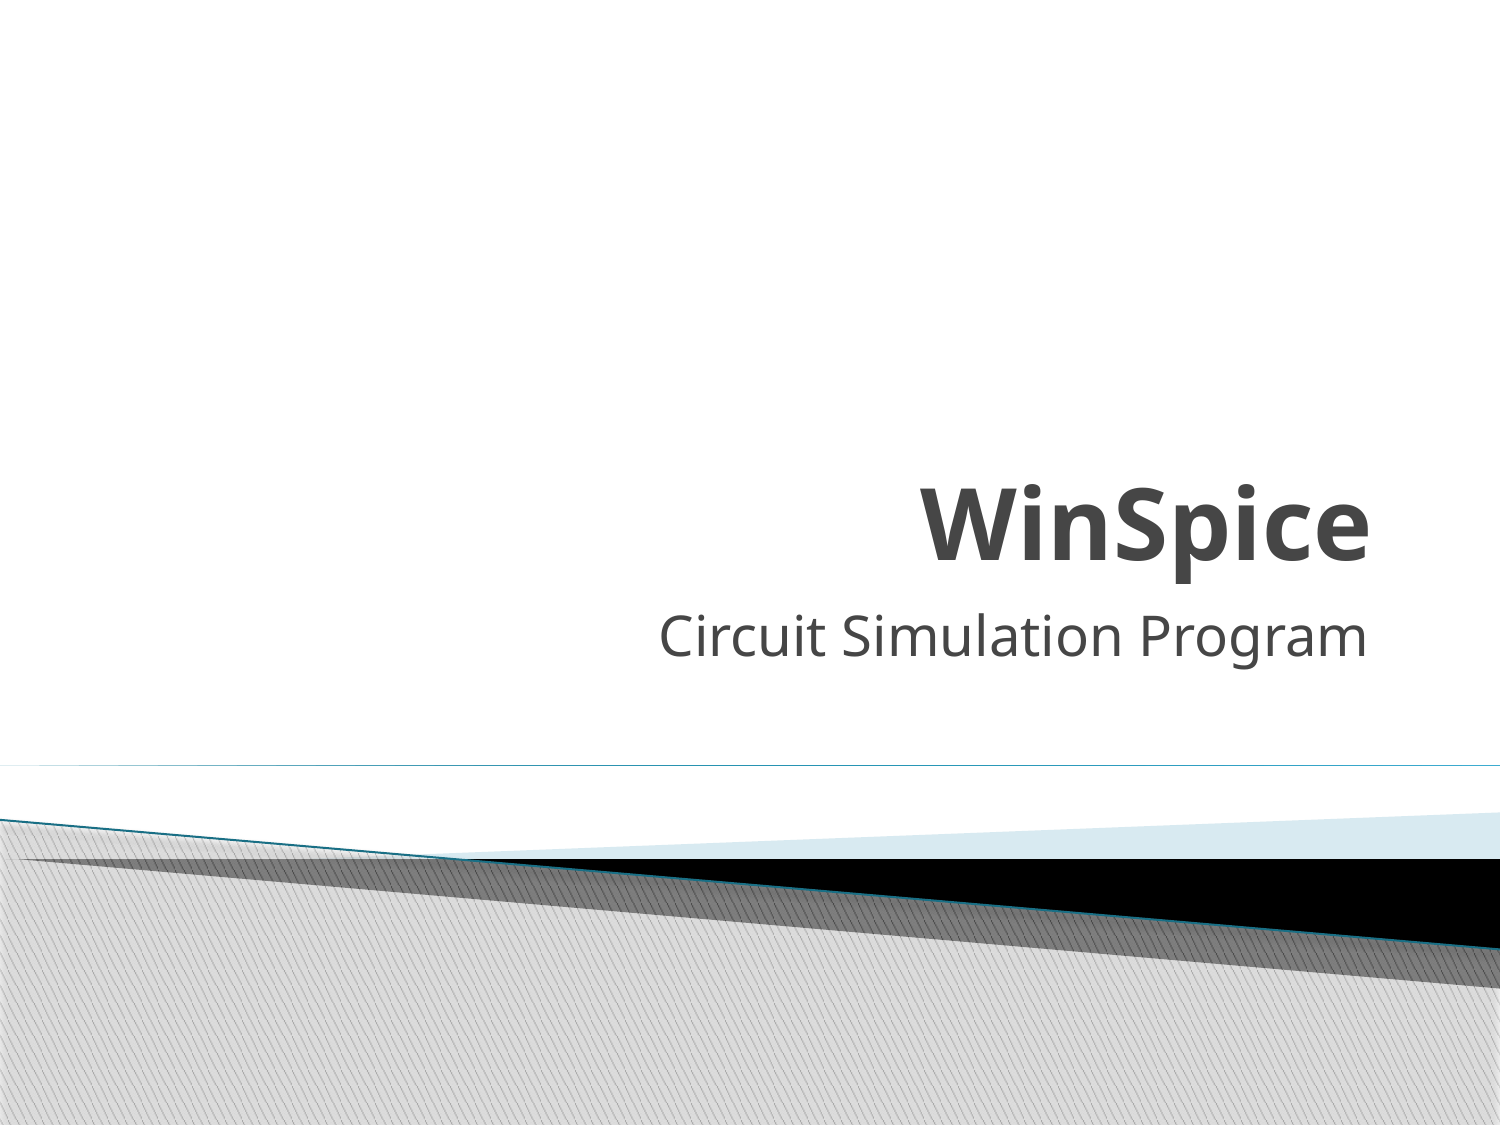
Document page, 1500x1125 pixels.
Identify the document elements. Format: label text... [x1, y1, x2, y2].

picture [5, 859, 1500, 989]
subtitle Circuit Simulation Program [112, 592, 1388, 790]
title WinSpice [112, 287, 1388, 588]
